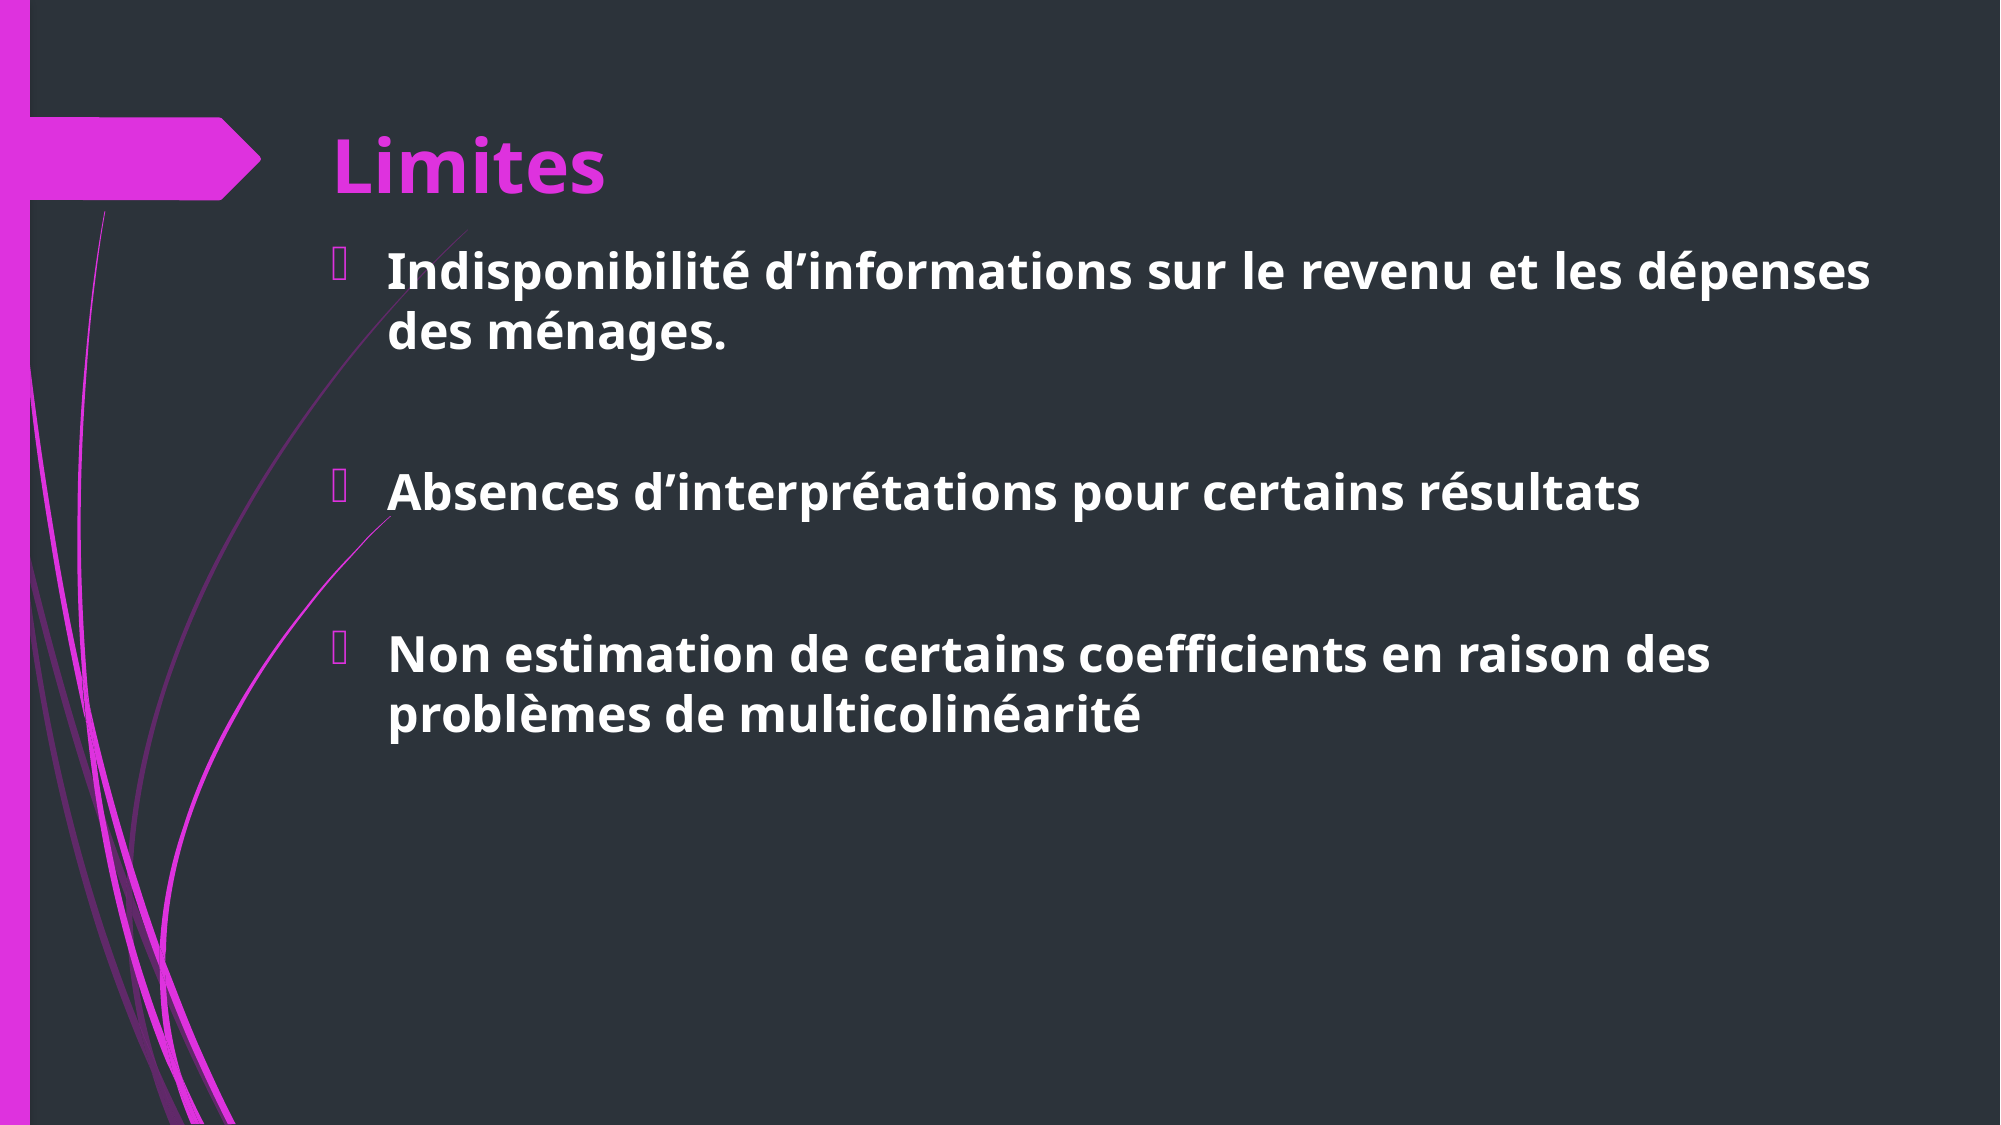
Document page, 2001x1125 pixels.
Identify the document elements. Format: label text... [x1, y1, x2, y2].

title Limites [316, 111, 1778, 217]
list Indisponibilité d’informations sur le revenu et les dépenses des ménages. Absences d’interprétations pour certains résultats Non estimation de certains coefficients en raison des problèmes de multicolinéarité [316, 231, 1888, 831]
